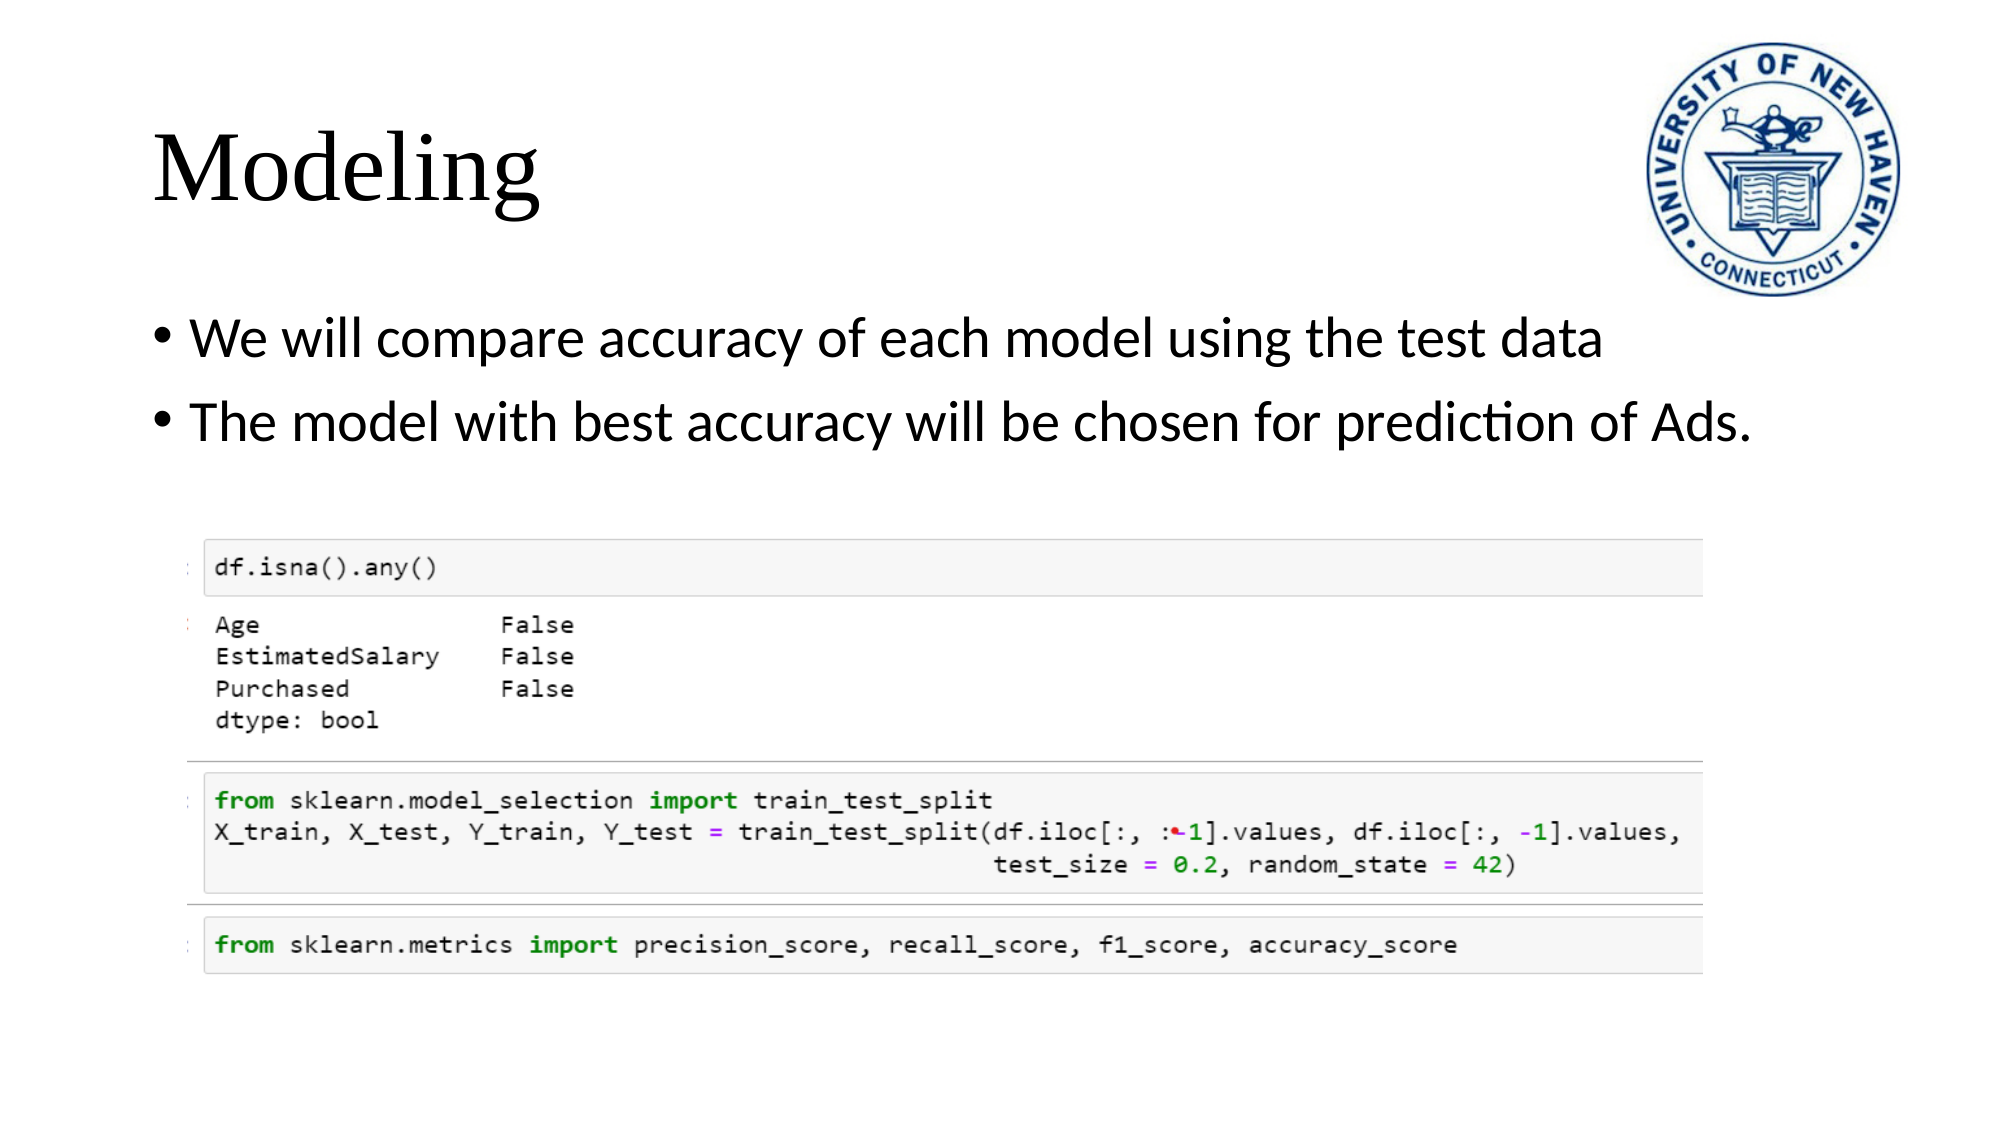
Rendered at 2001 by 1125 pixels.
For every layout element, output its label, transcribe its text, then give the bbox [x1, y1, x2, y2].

picture [1624, 25, 1923, 312]
title Modeling [137, 59, 1624, 278]
picture [187, 534, 1703, 983]
list We will compare accuracy of each model using the test data The model with best accuracy will be chosen for prediction of Ads. [137, 299, 1863, 1014]
